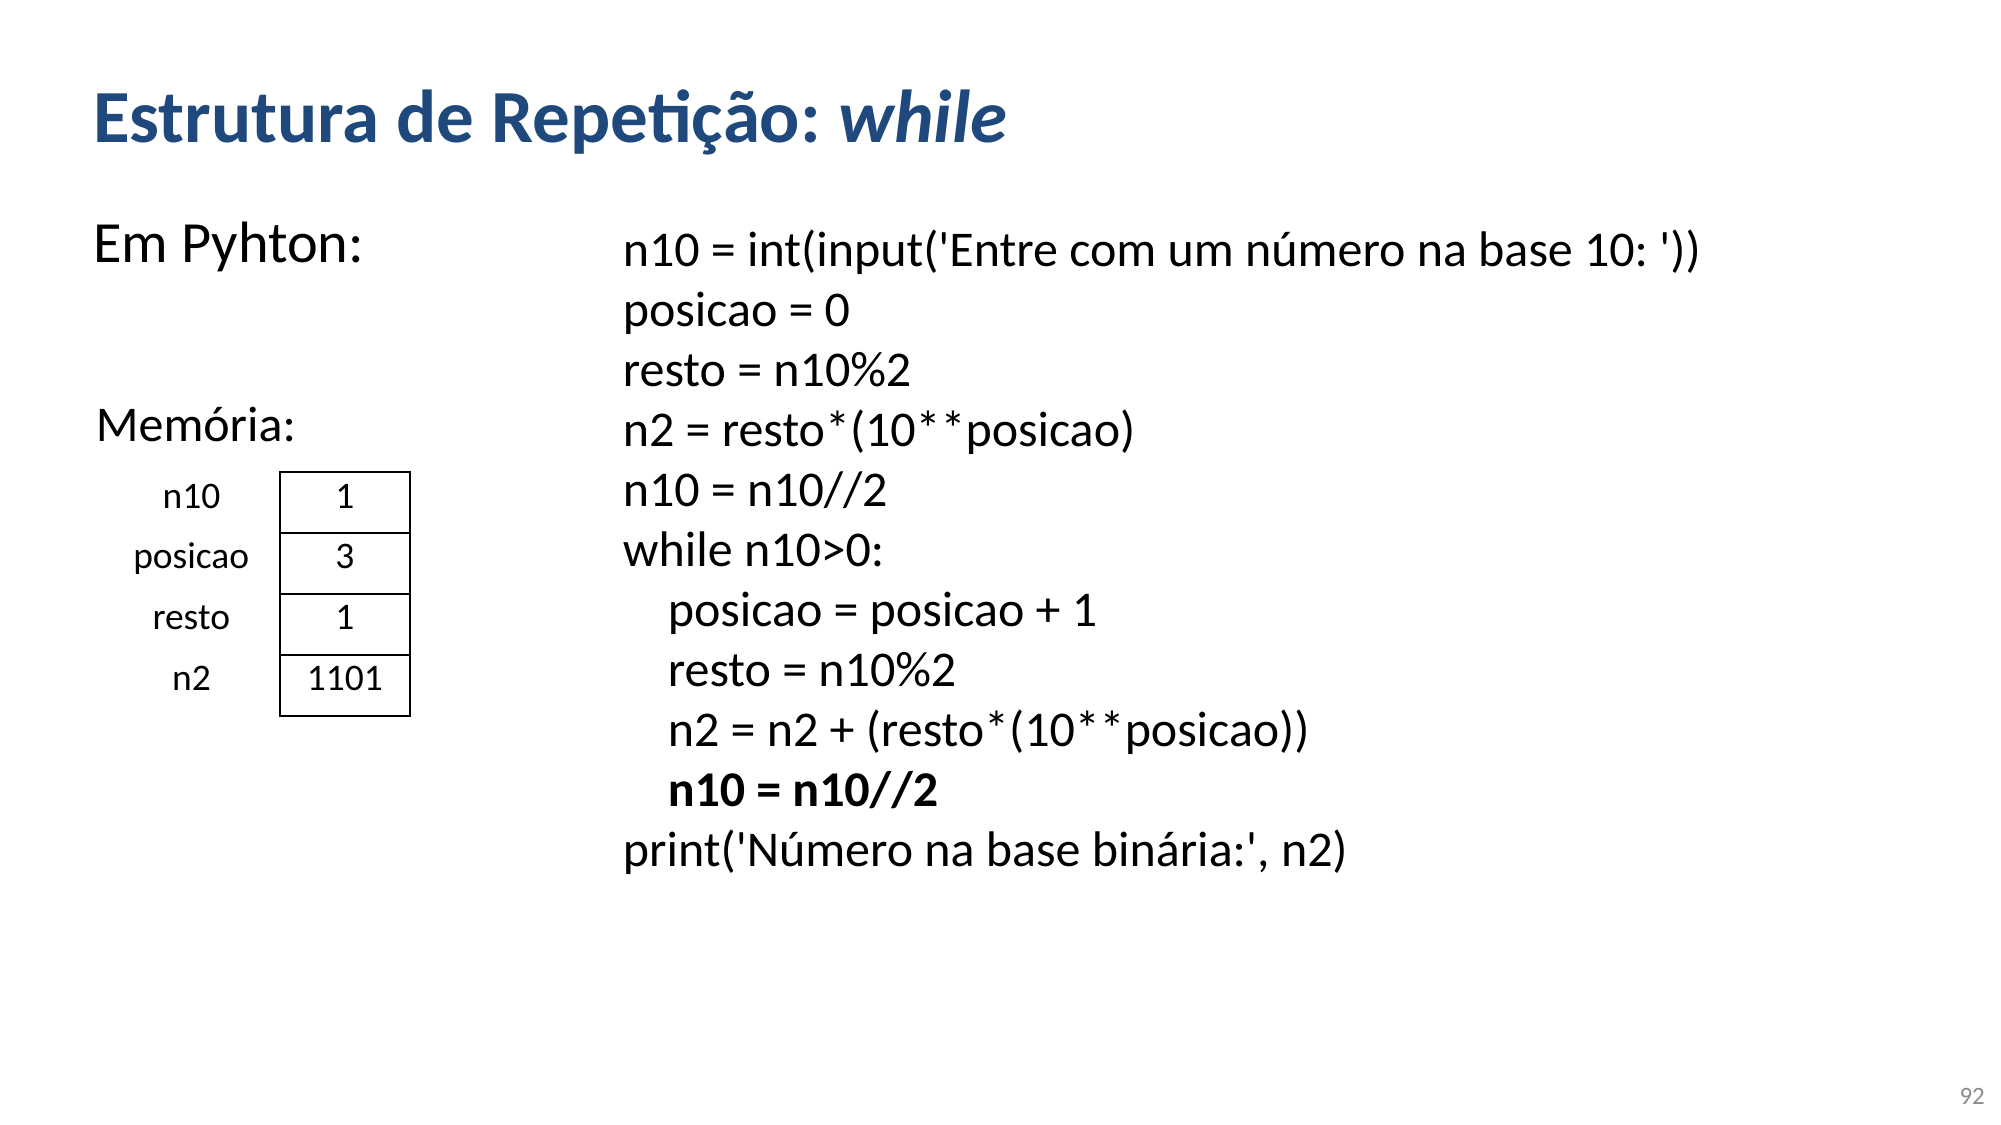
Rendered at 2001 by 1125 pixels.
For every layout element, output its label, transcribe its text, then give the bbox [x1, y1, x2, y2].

table_cell resto [103, 594, 279, 655]
table_cell 3 [281, 534, 409, 593]
table_cell 1101 [281, 656, 409, 715]
text_box Memória: [81, 383, 312, 459]
list Em Pyhton: [78, 196, 517, 381]
table_cell 1 [281, 595, 409, 654]
table_header 1 [281, 473, 409, 532]
table_header n10 [103, 472, 279, 533]
table_cell posicao [103, 533, 279, 594]
text_box n10 = int(input('Entre com um número na base 10: ')) posicao = 0 resto = n10%2 n2 = resto*(10**posicao) n10 = n10//2 while n10>0: posicao = posicao + 1 resto = n10%2 n2 = n2 + (resto*(10**posicao)) n10 = n10//2 print('Número na base binária:', n2) [608, 209, 1717, 884]
title Estrutura de Repetição: while [78, 19, 1665, 207]
table_cell n2 [103, 655, 279, 716]
text_box 92 [1650, 1065, 2000, 1125]
